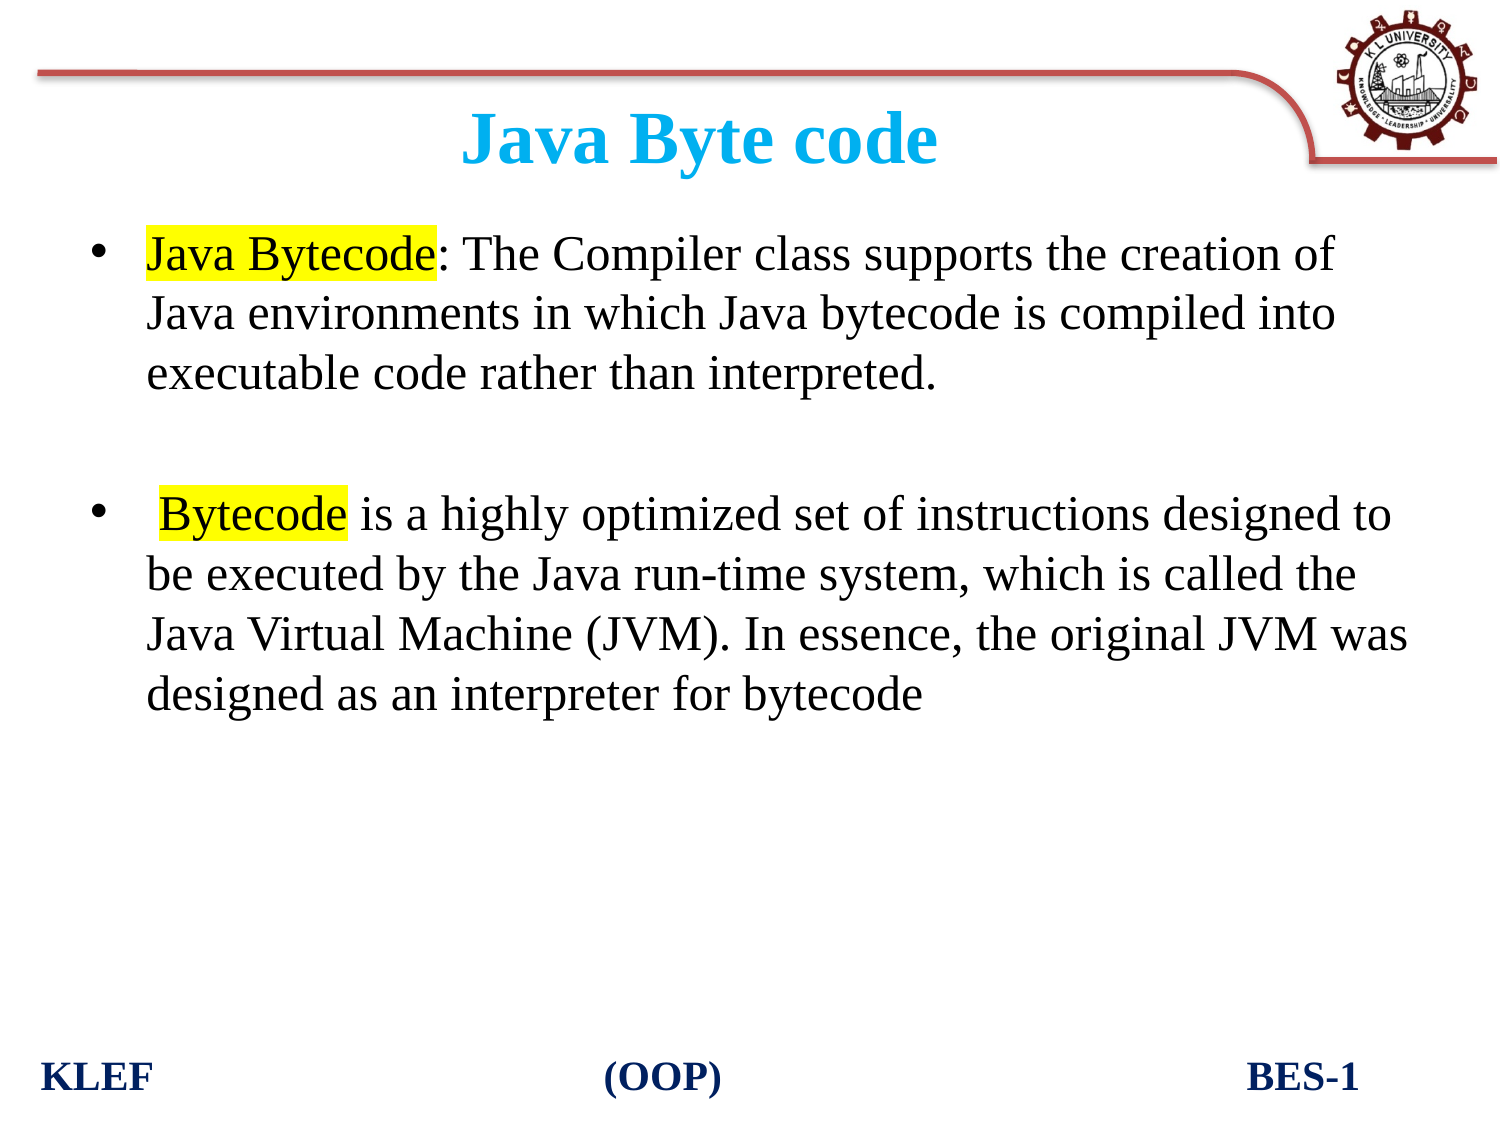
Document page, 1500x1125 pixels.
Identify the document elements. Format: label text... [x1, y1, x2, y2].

picture [1333, 5, 1481, 154]
title Java Byte code [74, 79, 1288, 188]
footer KLEF (OOP) BES-1 [25, 1035, 1458, 1113]
list Java Bytecode: The Compiler class supports the creation of Java environments in which Java bytecode is compiled into executable code rather than interpreted. Bytecode is a highly optimized set of instructions designed to be executed by the Java run-time system, which is called the Java Virtual Machine (JVM). In essence, the original JVM was designed as an interpreter for bytecode [74, 212, 1426, 1035]
